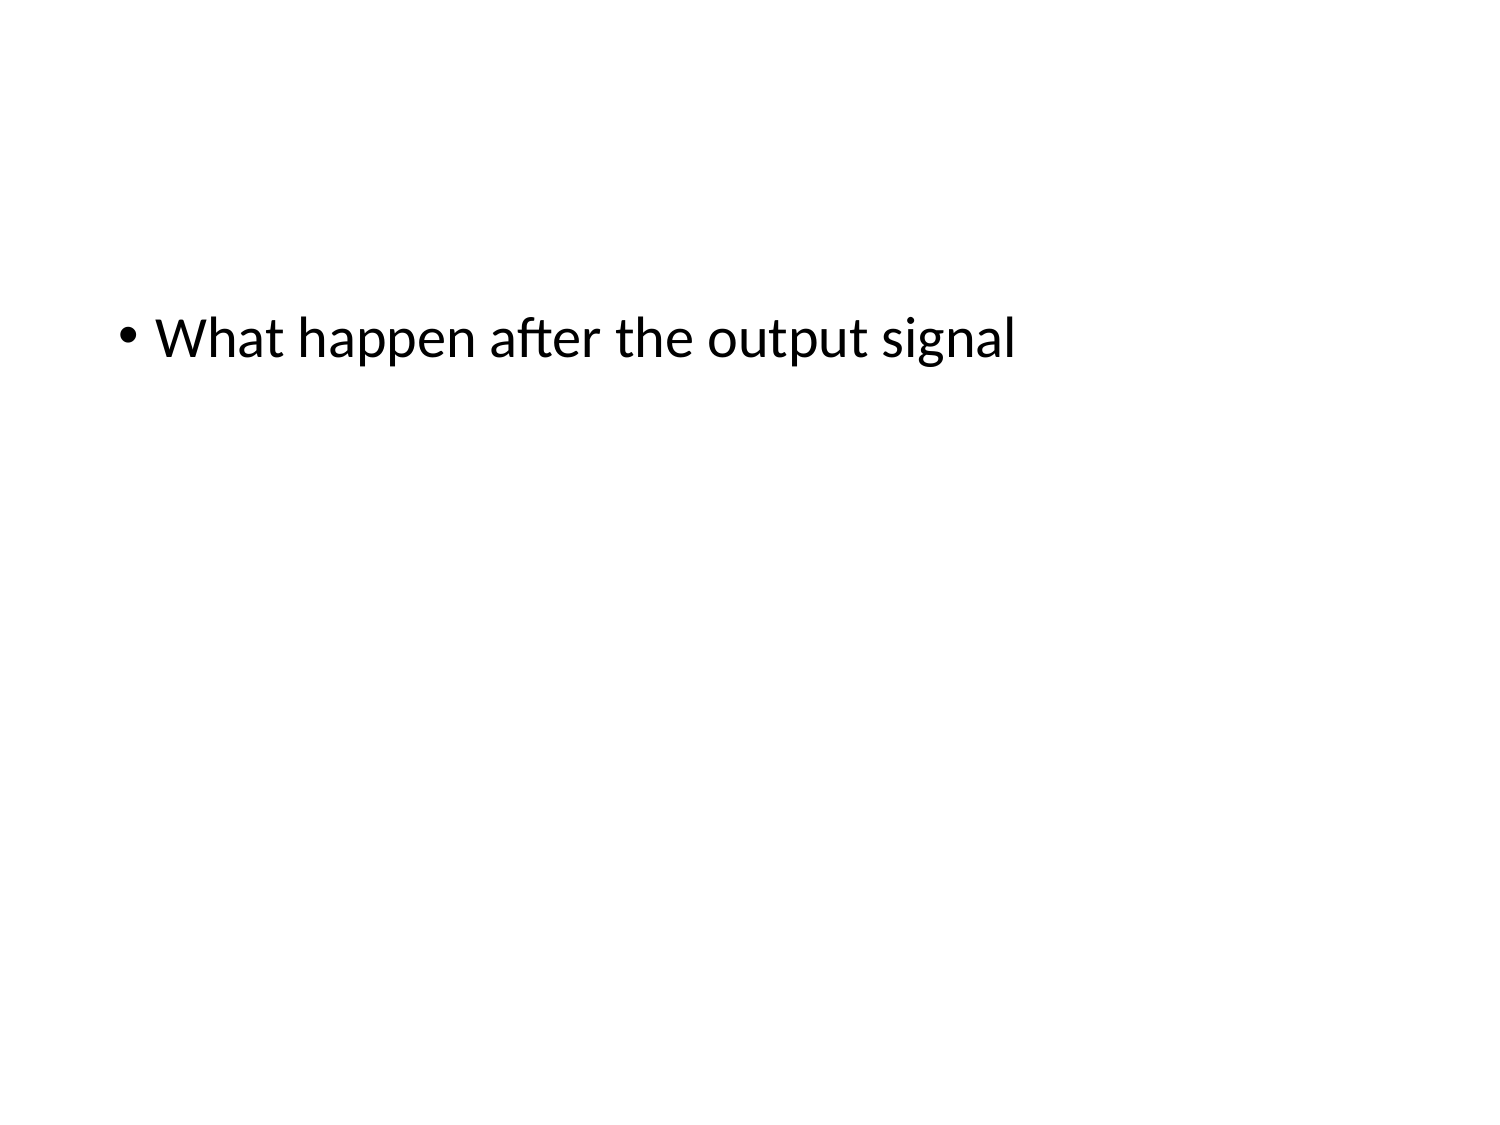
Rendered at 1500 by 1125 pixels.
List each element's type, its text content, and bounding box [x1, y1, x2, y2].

list What happen after the output signal [103, 299, 1397, 1014]
